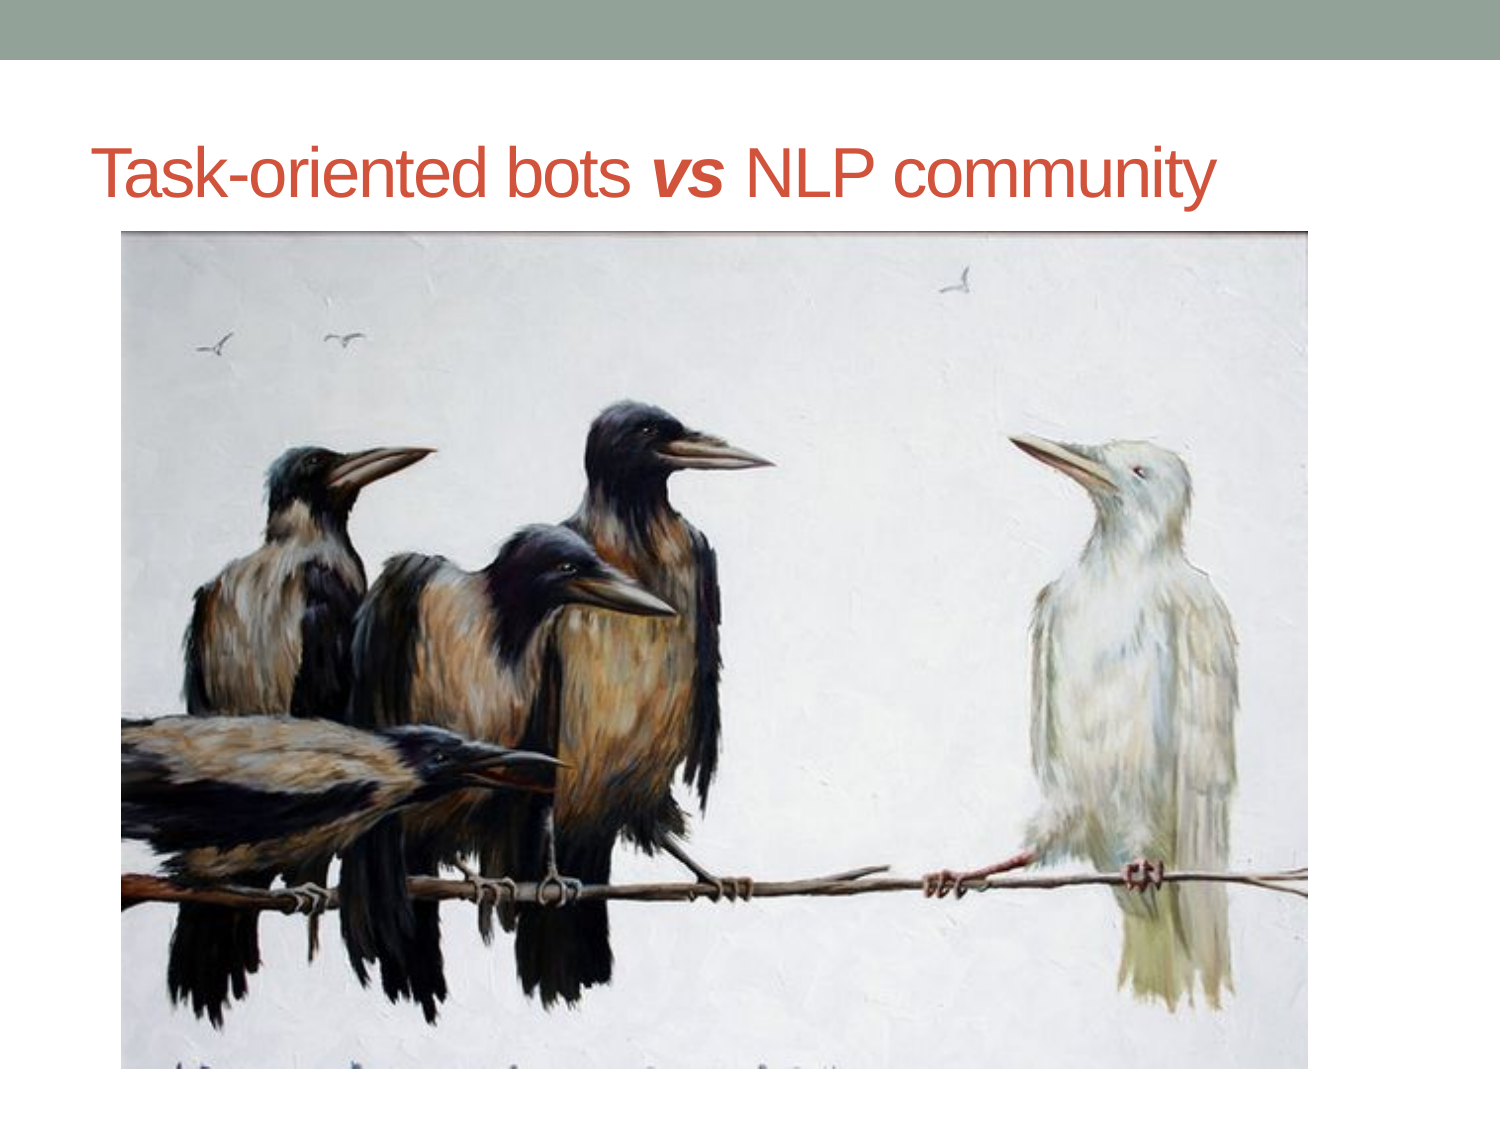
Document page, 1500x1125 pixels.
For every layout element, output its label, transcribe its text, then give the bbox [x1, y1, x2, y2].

title Task-oriented bots vs NLP community [75, 87, 1425, 250]
picture [120, 231, 1309, 1070]
